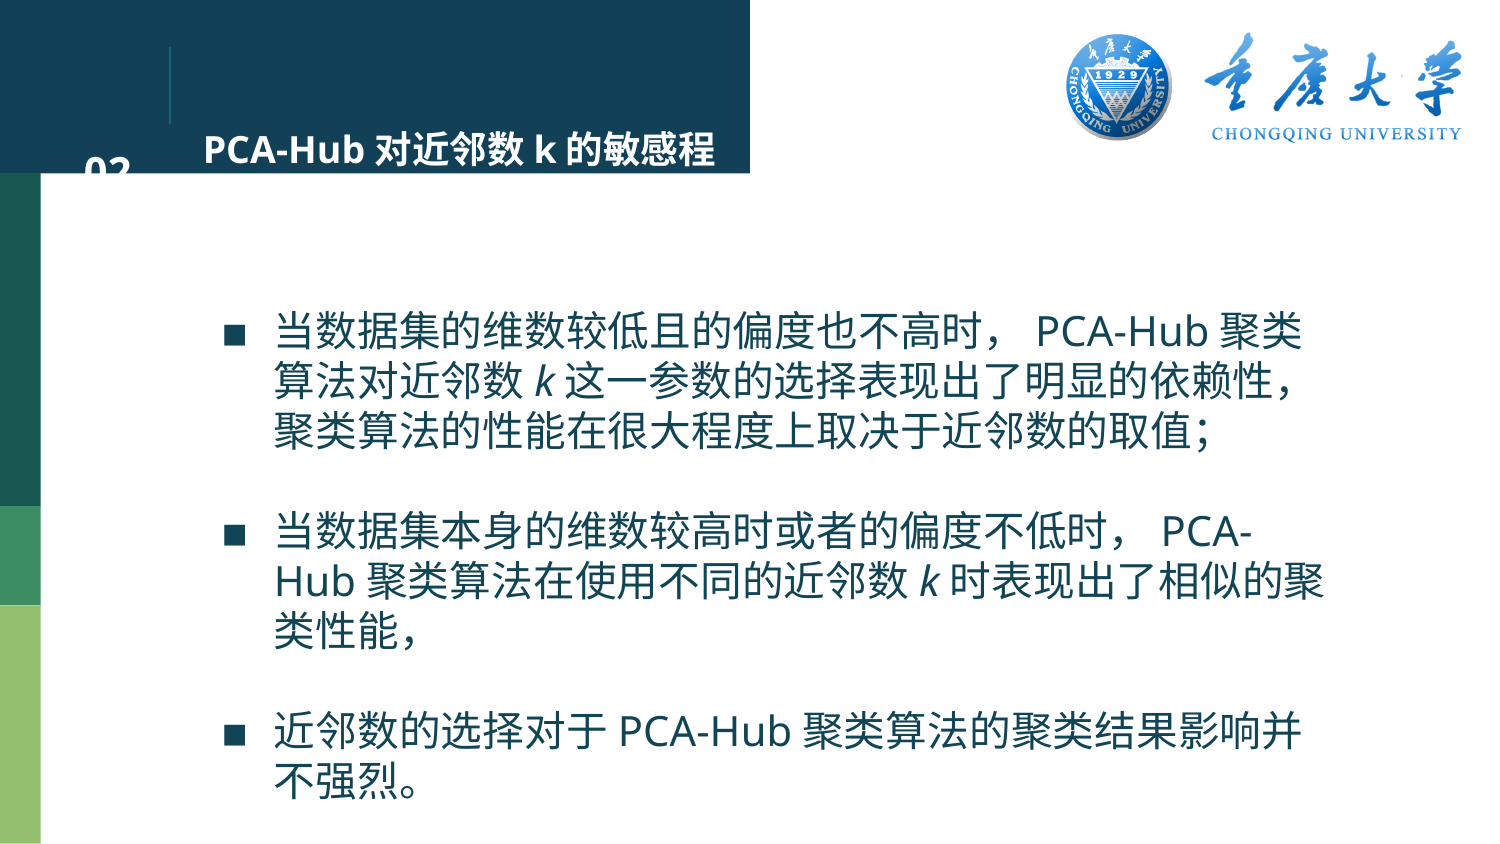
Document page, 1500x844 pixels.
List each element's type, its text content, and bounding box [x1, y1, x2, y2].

text_box 02 [48, 138, 168, 204]
title PCA-Hub对近邻数k的敏感程度 [187, 87, 749, 256]
picture [1035, 1, 1499, 161]
